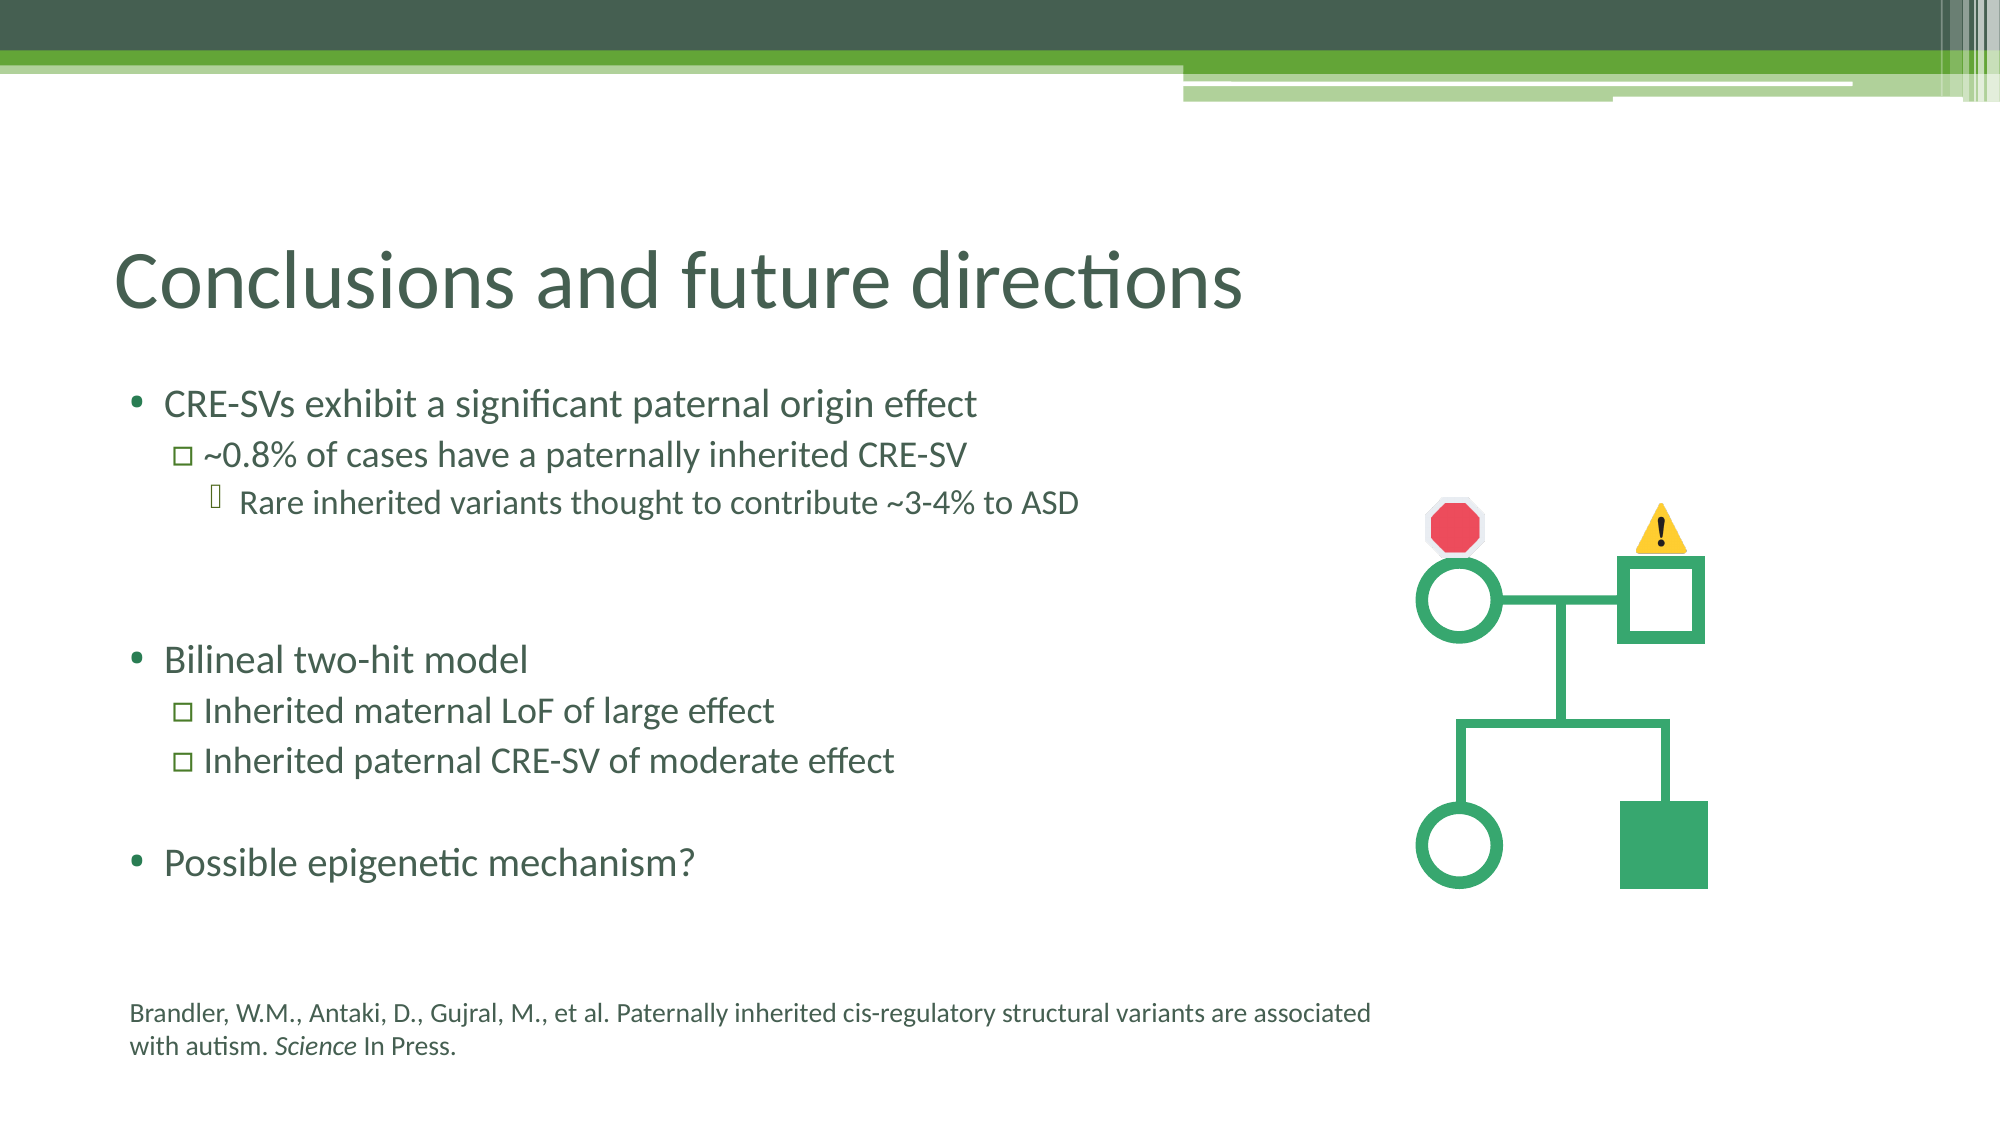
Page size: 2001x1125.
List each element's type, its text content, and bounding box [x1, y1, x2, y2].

title Conclusions and future directions [99, 187, 1900, 363]
picture [1634, 501, 1688, 555]
list CRE-SVs exhibit a significant paternal origin effect ~0.8% of cases have a paternally inherited CRE-SV Rare inherited variants thought to contribute ~3-4% to ASD Bilineal two-hit model Inherited maternal LoF of large effect Inherited paternal CRE-SV of moderate effect Possible epigenetic mechanism? Brandler, W.M., Antaki, D., Gujral, M., et al. Paternally inherited cis-regulatory structural variants are associated with autism. Science In Press. [99, 368, 1425, 1079]
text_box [1421, 562, 1702, 883]
picture [1424, 497, 1485, 558]
